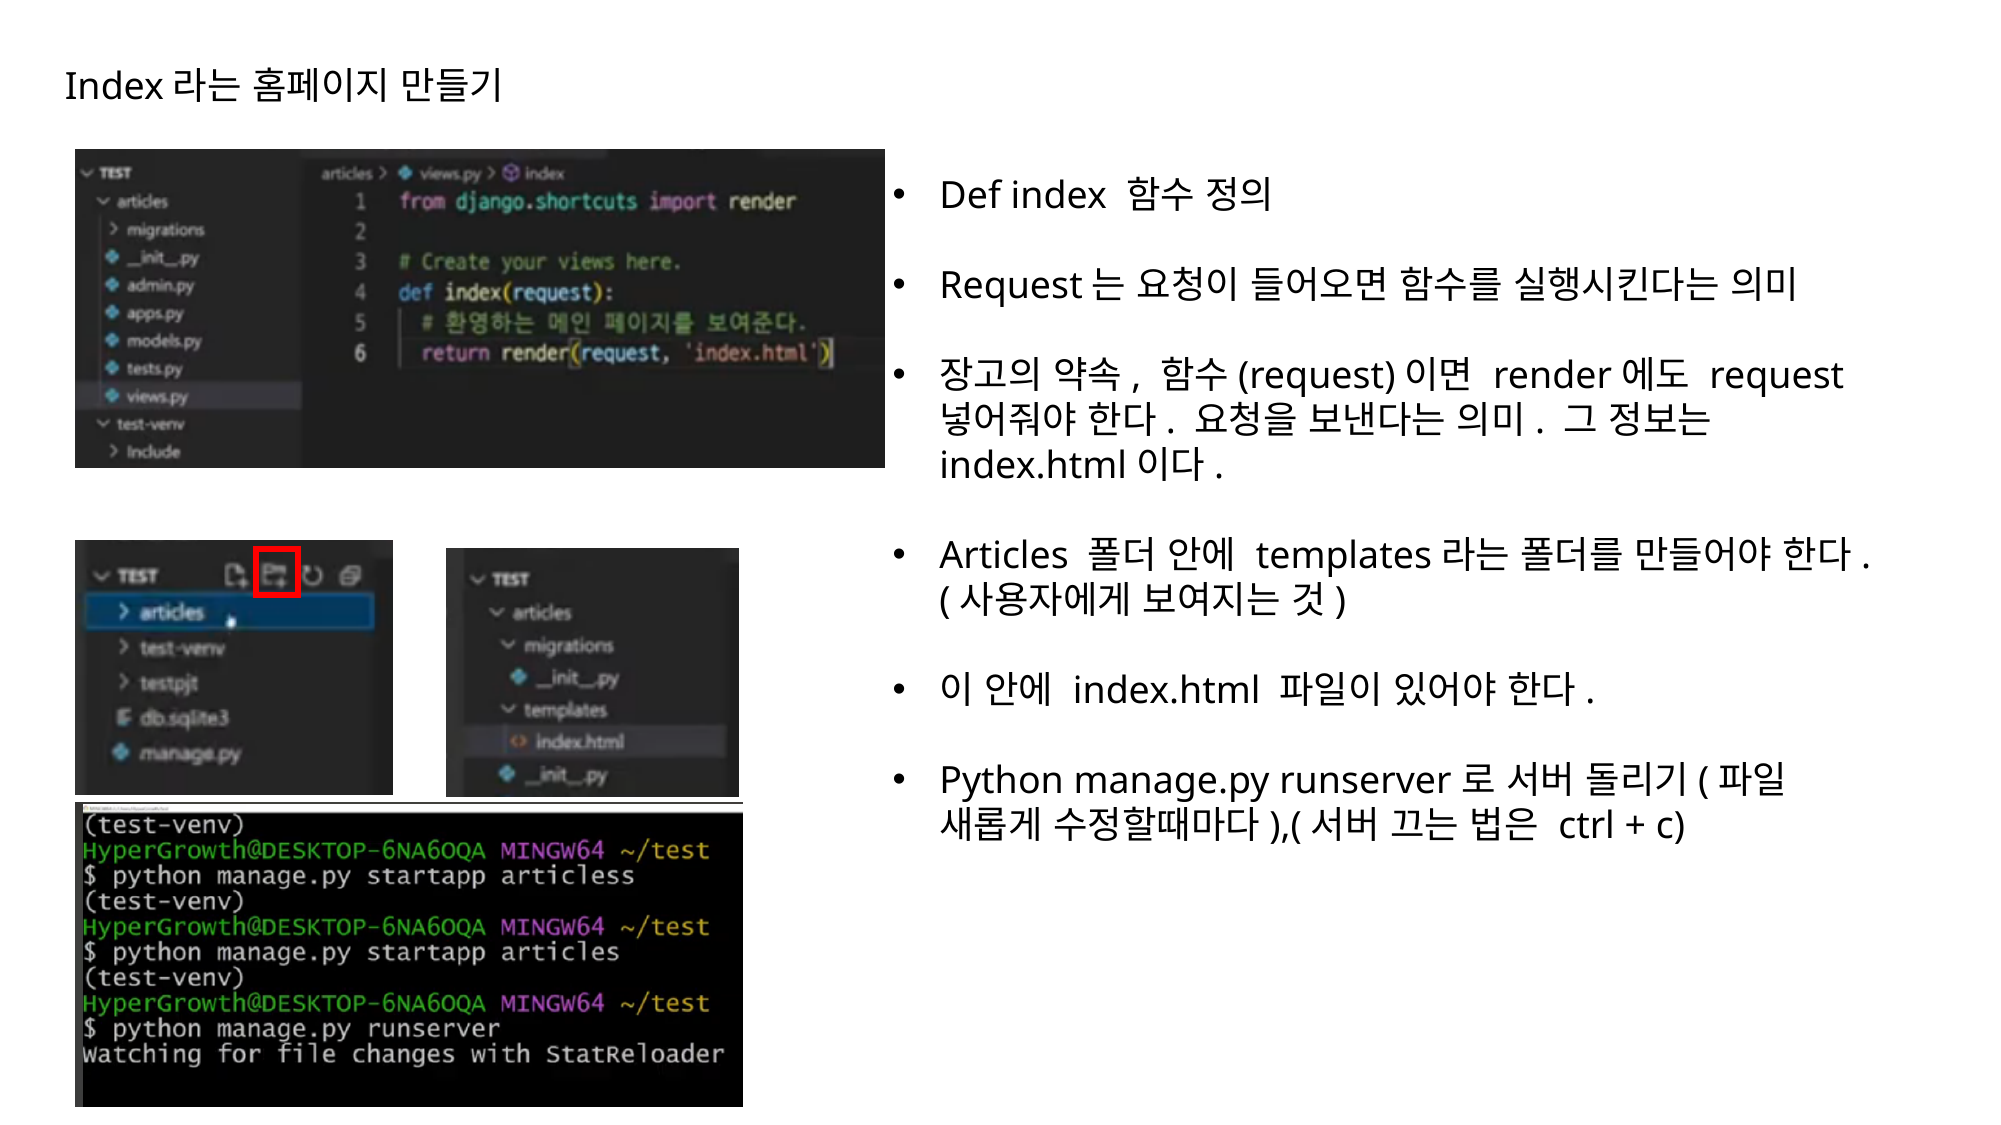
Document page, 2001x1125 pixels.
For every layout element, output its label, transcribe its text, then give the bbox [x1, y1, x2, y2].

picture [446, 548, 739, 797]
picture [75, 540, 393, 795]
text_box Index라는 홈페이지 만들기 [49, 55, 1919, 115]
picture [75, 149, 885, 468]
picture [75, 802, 743, 1107]
text_box Def index 함수 정의 Request는 요청이 들어오면 함수를 실행시킨다는 의미 장고의 약속, 함수(request)이면 render에도 request 넣어줘야 한다. 요청을 보낸다는 의미. 그 정보는 index.html이다. Articles 폴더 안에 templates라는 폴더를 만들어야 한다.(사용자에게 보여지는 것) 이 안에 index.html 파일이 있어야 한다. Python manage.py runserver로 서버 돌리기(파일 새롭게 수정할때마다),(서버 끄는 법은 ctrl + c) [877, 163, 1874, 899]
